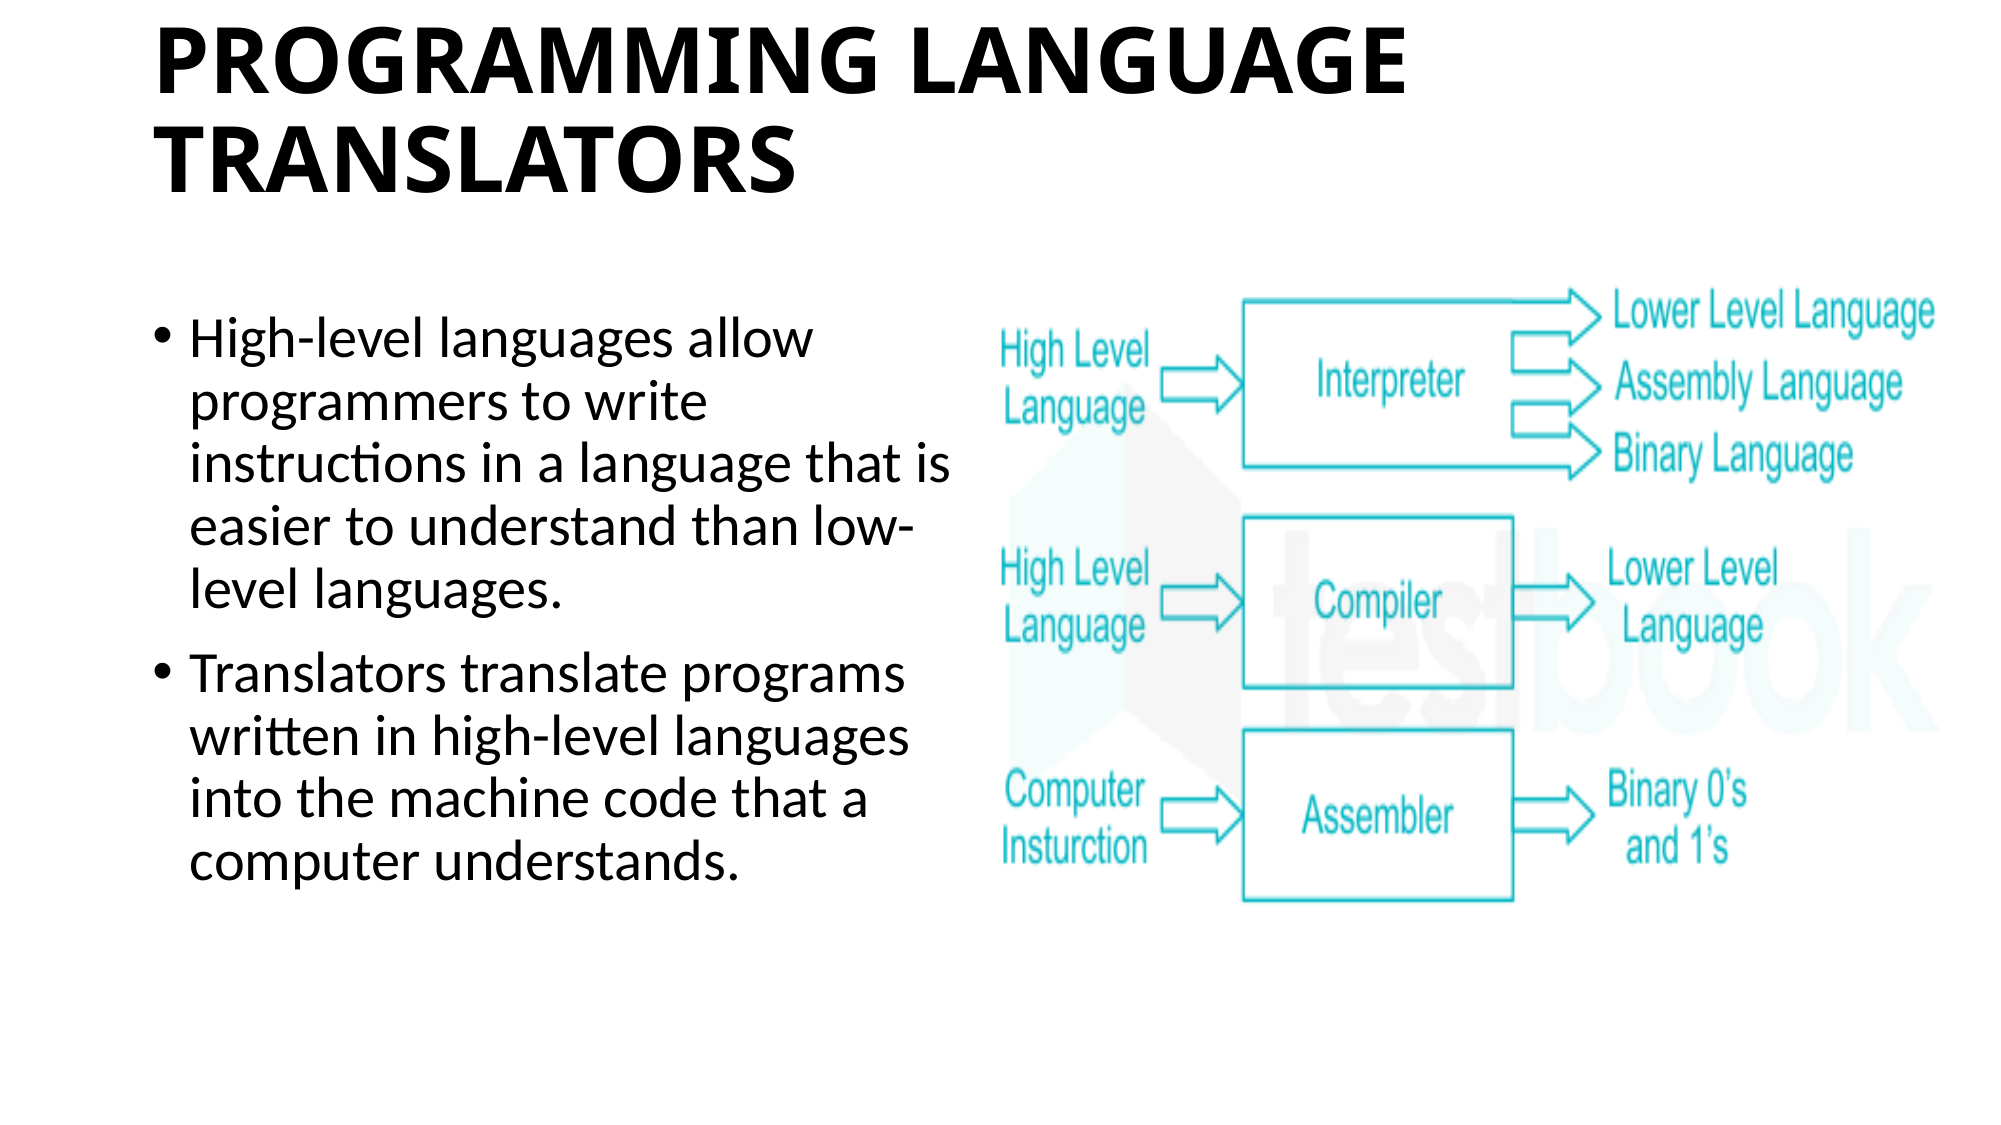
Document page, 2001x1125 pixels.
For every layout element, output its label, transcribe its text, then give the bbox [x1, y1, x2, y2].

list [987, 248, 1963, 915]
title PROGRAMMING LANGUAGE TRANSLATORS [137, 59, 1863, 278]
list High-level languages allow programmers to write instructions in a language that is easier to understand than low-level languages. Translators translate programs written in high-level languages into the machine code that a computer understands. [137, 299, 988, 1014]
